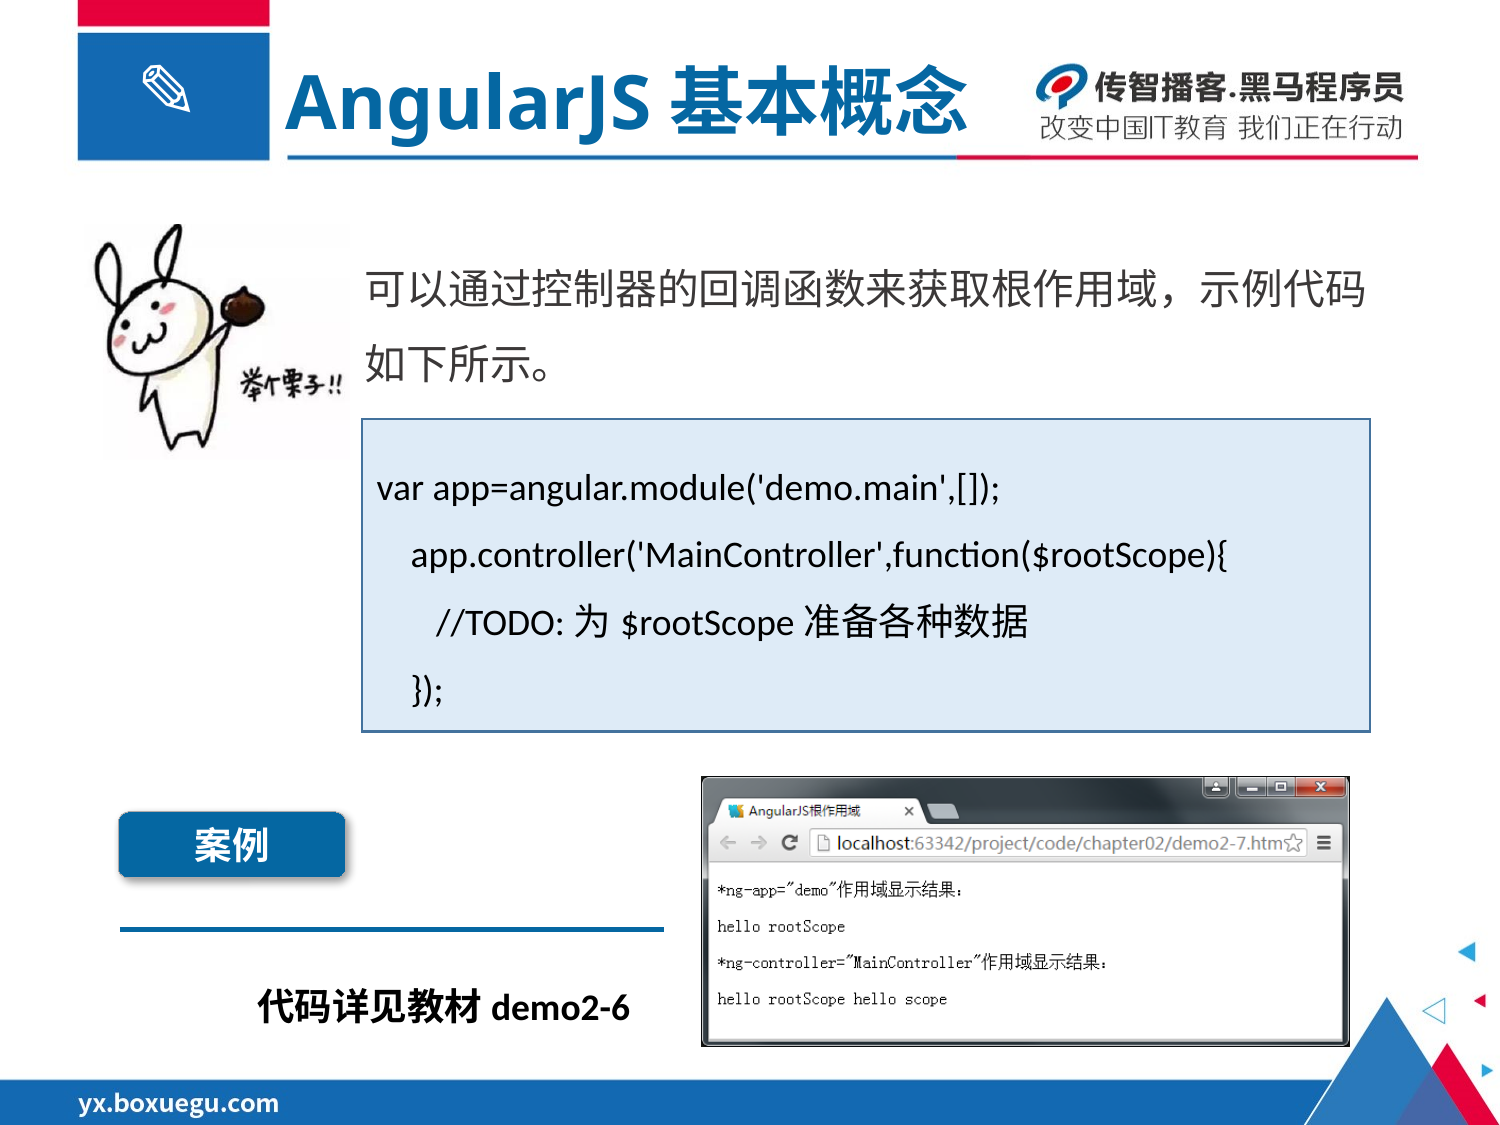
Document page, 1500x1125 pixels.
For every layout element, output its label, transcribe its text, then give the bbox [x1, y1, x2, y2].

text_box 可以通过控制器的回调函数来获取根作用域，示例代码如下所示。 [350, 230, 1414, 396]
text_box 代码详见教材demo2-6 [242, 975, 646, 1035]
picture [0, 0, 1500, 1125]
text_box var app=angular.module('demo.main',[]); app.controller('MainController',function($rootScope){ //TODO:为$rootScope准备各种数据 }); [361, 418, 1371, 733]
text_box AngularJS基本概念 [271, 39, 1499, 159]
text_box 案例 [118, 811, 346, 878]
